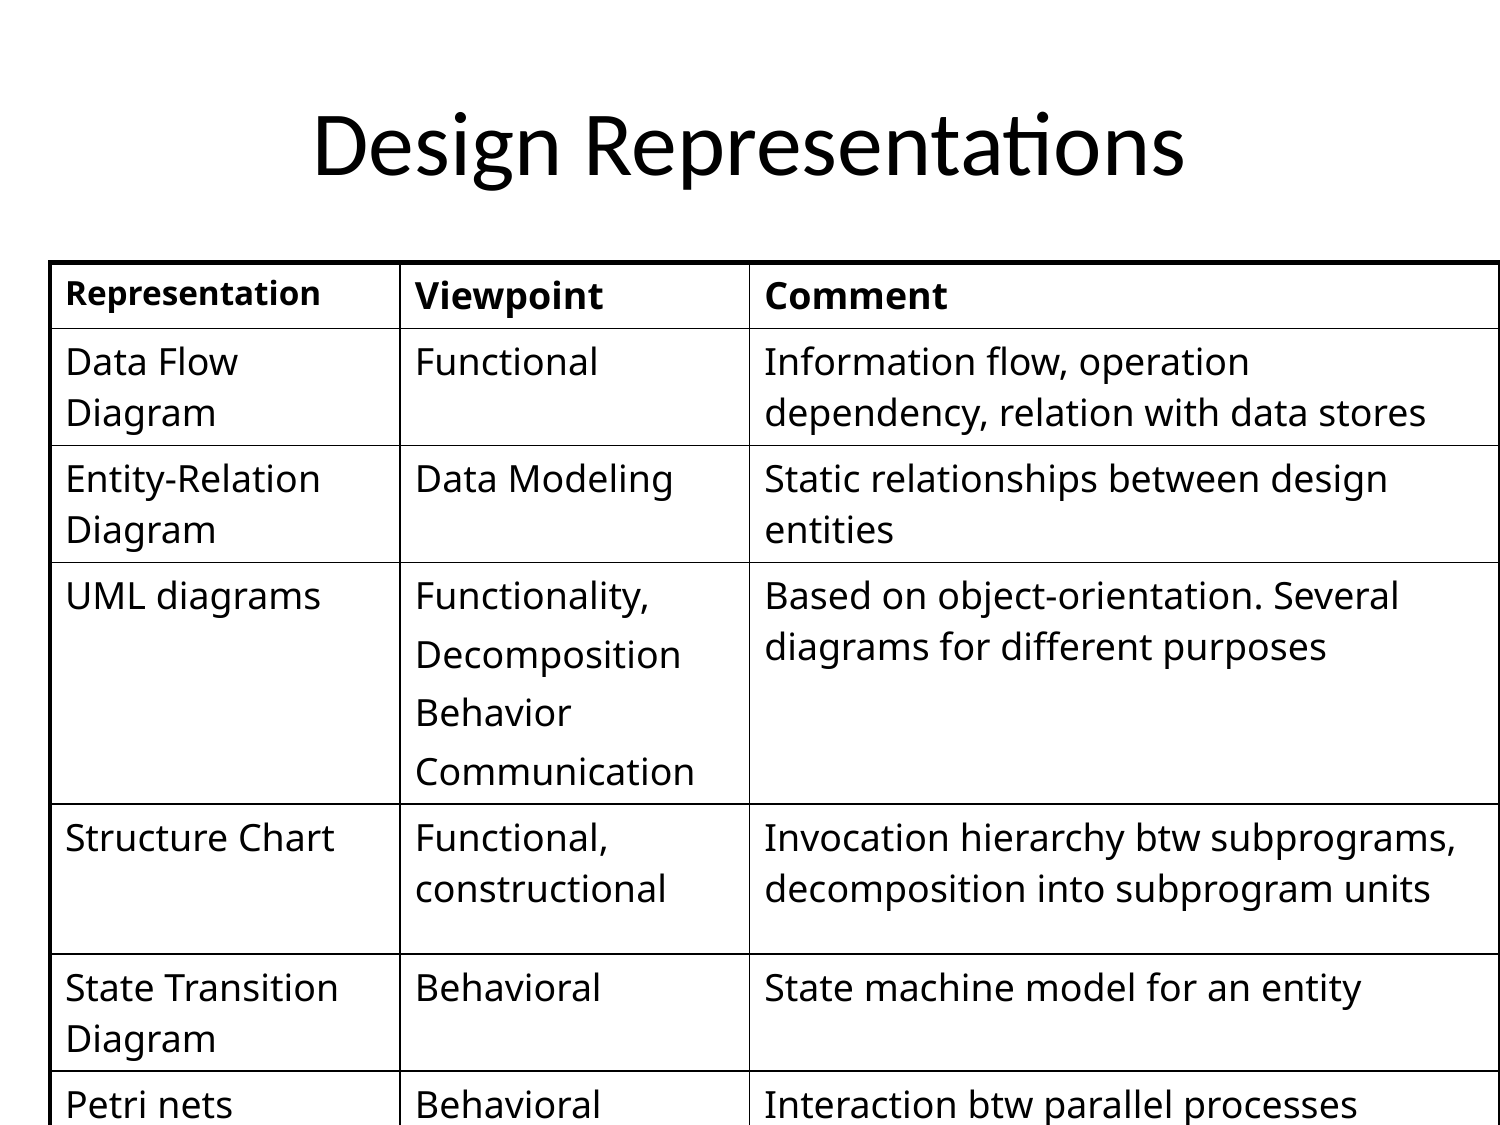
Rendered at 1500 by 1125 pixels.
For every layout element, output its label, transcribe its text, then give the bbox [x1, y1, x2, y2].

table_cell Functionality, Decomposition Behavior Communication [401, 563, 749, 803]
table_cell State Transition Diagram [52, 955, 399, 1070]
table_header Comment [750, 265, 1498, 328]
table_cell Invocation hierarchy btw subprograms, decomposition into subprogram units [750, 805, 1498, 953]
table_cell Based on object-orientation. Several diagrams for different purposes [750, 563, 1498, 803]
title Design Representations [75, 45, 1425, 233]
table_cell Information flow, operation dependency, relation with data stores [750, 329, 1498, 445]
table_cell Interaction btw parallel processes [750, 1072, 1498, 1125]
table_cell Petri nets [52, 1072, 399, 1125]
table_cell Entity-Relation Diagram [52, 446, 399, 562]
table_cell Data Modeling [401, 446, 749, 562]
table_cell Data Flow Diagram [52, 329, 399, 445]
table_header Representation [52, 265, 399, 328]
table_cell UML diagrams [52, 563, 399, 803]
table_cell Functional, constructional [401, 805, 749, 953]
table_header Viewpoint [401, 265, 749, 328]
table_cell Static relationships between design entities [750, 446, 1498, 562]
table_cell Behavioral [401, 1072, 749, 1125]
table_cell Behavioral [401, 955, 749, 1070]
table_cell State machine model for an entity [750, 955, 1498, 1070]
table_cell Structure Chart [52, 805, 399, 953]
table_cell Functional [401, 329, 749, 445]
